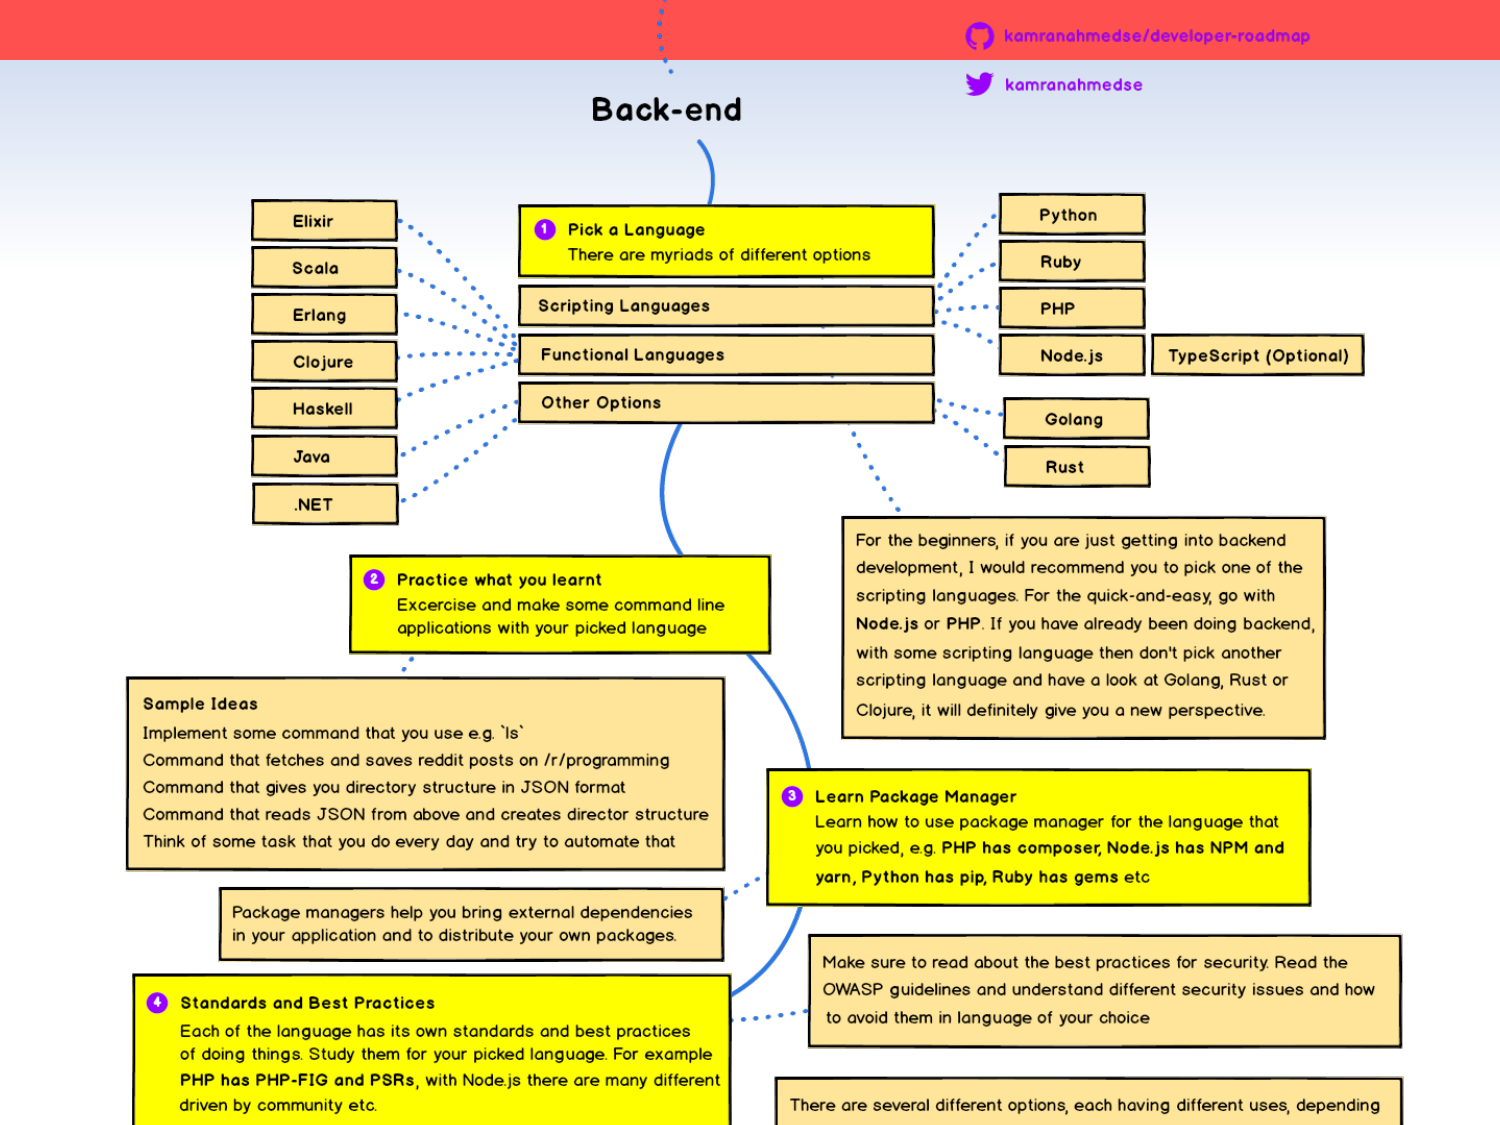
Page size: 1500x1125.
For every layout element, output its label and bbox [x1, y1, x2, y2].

list [80, 0, 1419, 1125]
